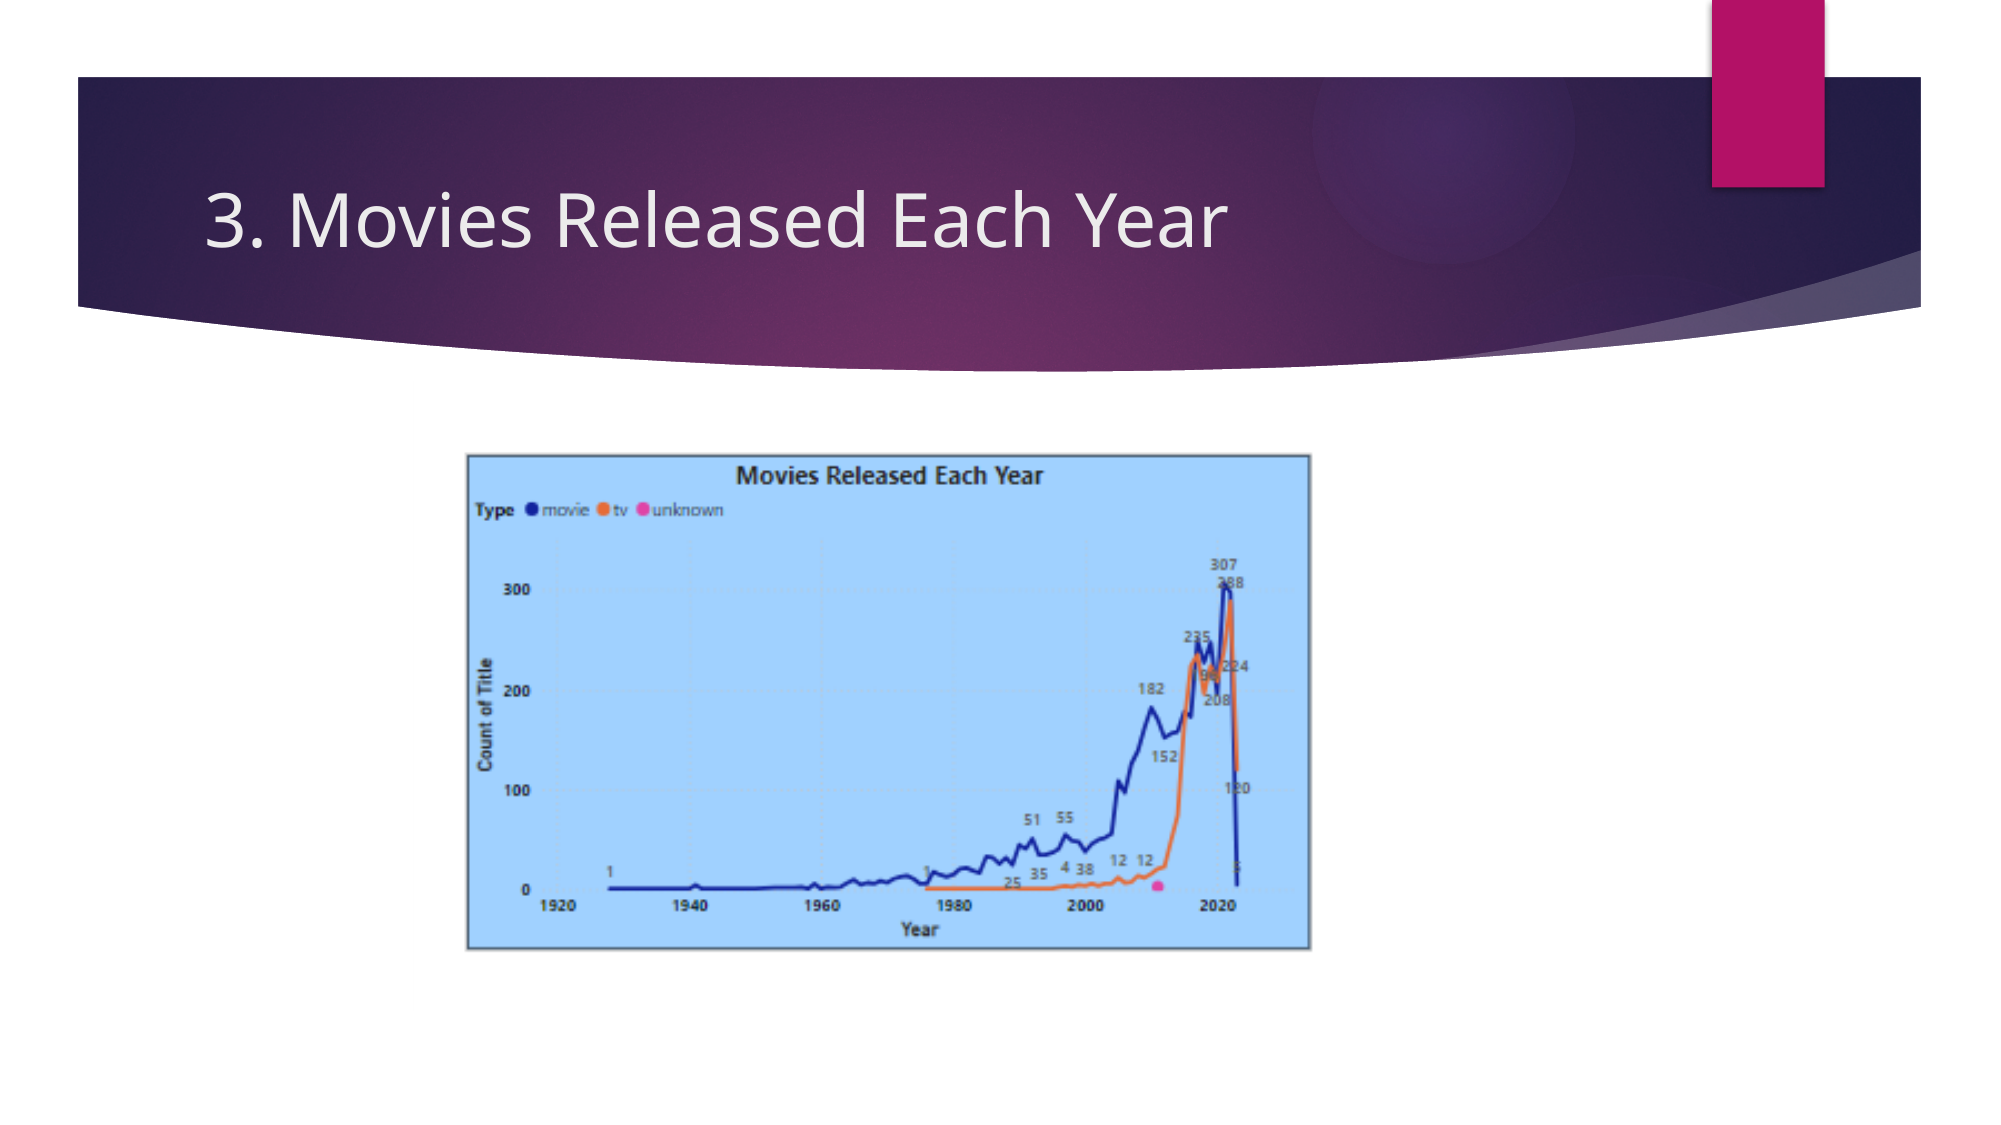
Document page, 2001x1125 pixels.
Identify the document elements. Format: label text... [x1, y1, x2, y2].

title 3. Movies Released Each Year [189, 159, 1627, 276]
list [412, 381, 1386, 1011]
